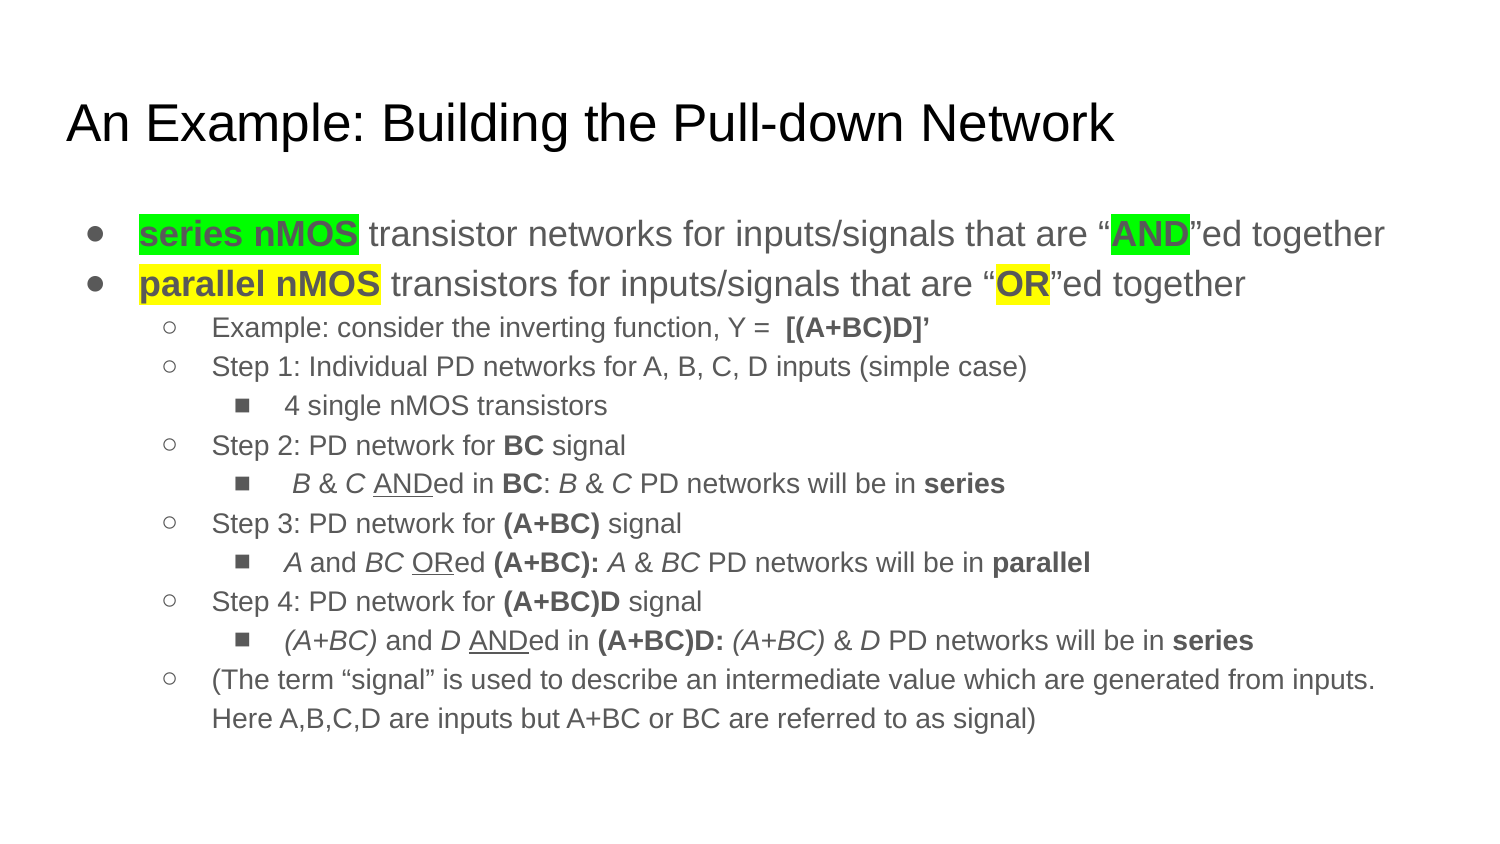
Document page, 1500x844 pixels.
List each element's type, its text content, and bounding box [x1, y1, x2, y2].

title An Example: Building the Pull-down Network [51, 72, 1449, 167]
list series nMOS transistor networks for inputs/signals that are “AND”ed together parallel nMOS transistors for inputs/signals that are “OR”ed together Example: consider the inverting function, Y = [(A+BC)D]’ Step 1: Individual PD networks for A, B, C, D inputs (simple case) 4 single nMOS transistors Step 2: PD network for BC signal B & C ANDed in BC: B & C PD networks will be in series Step 3: PD network for (A+BC) signal A and BC ORed (A+BC): A & BC PD networks will be in parallel Step 4: PD network for (A+BC)D signal (A+BC) and D ANDed in (A+BC)D: (A+BC) & D PD networks will be in series (The term “signal” is used to describe an intermediate value which are generated from inputs. Here A,B,C,D are inputs but A+BC or BC are referred to as signal) [51, 189, 1449, 750]
